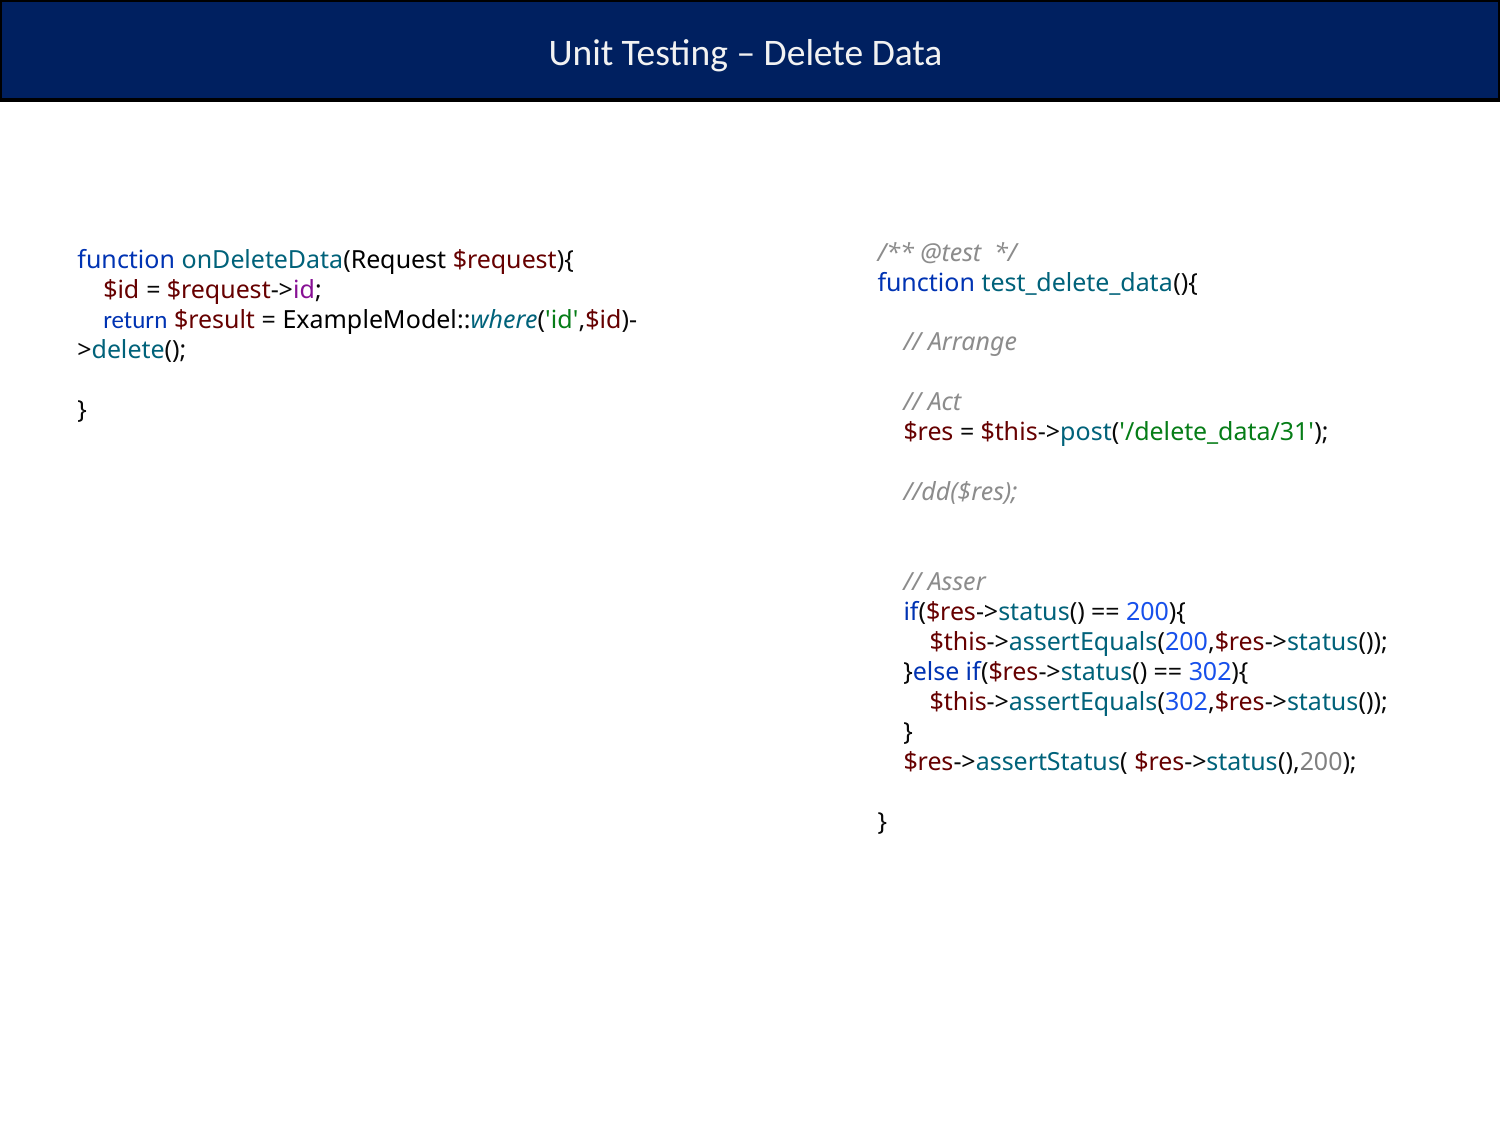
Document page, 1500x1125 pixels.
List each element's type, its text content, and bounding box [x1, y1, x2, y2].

text_box Unit Testing – Delete Data [0, 0, 1500, 102]
text_box function onDeleteData(Request $request){ $id = $request->id; return $result = ExampleModel::where('id',$id)->delete(); } [62, 235, 750, 431]
text_box /** @test */ function test_delete_data(){ // Arrange // Act $res = $this->post('/delete_data/31'); //dd($res); // Asser if($res->status() == 200){ $this->assertEquals(200,$res->status()); }else if($res->status() == 302){ $this->assertEquals(302,$res->status()); } $res->assertStatus( $res->status(),200); } [862, 228, 1413, 843]
